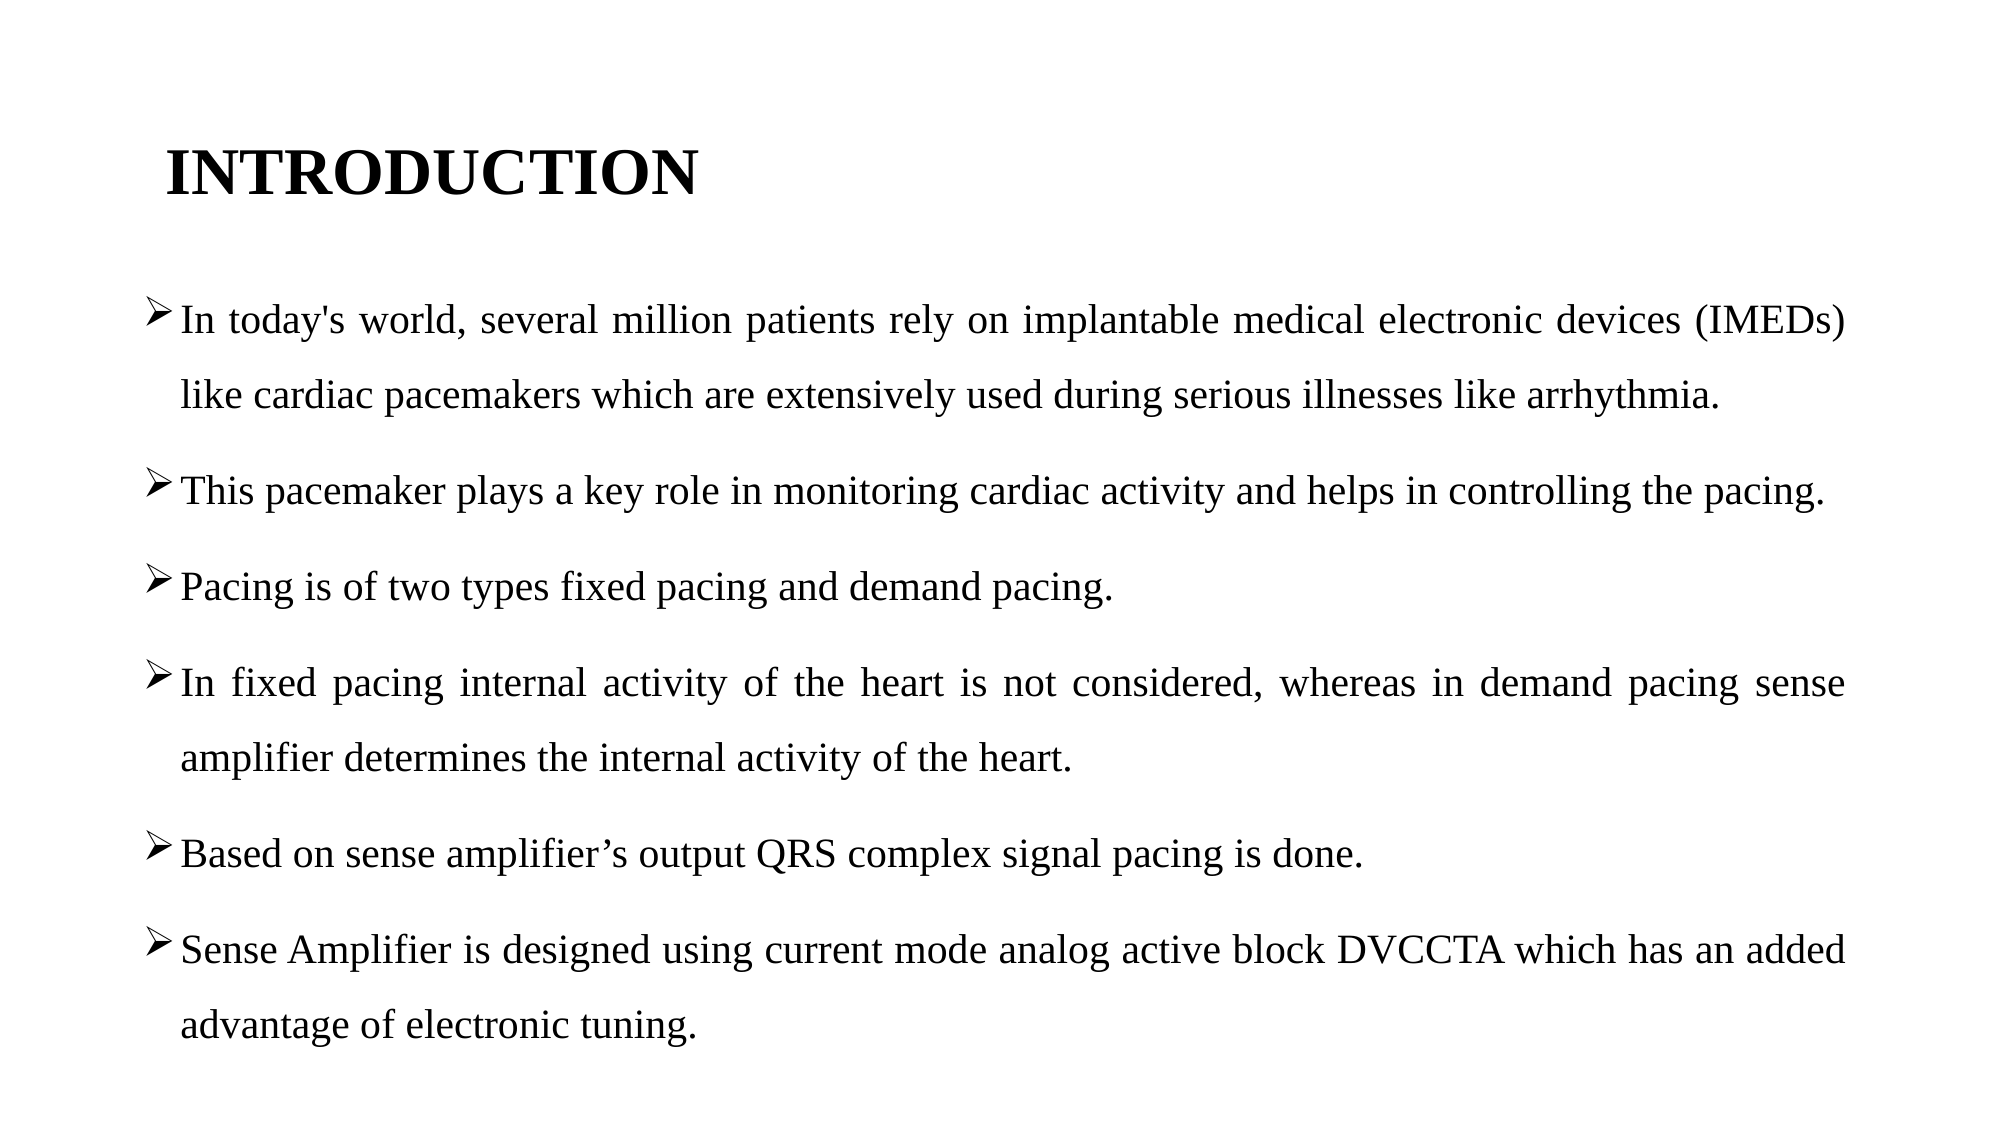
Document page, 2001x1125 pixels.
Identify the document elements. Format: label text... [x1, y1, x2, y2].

list In today's world, several million patients rely on implantable medical electronic devices (IMEDs) like cardiac pacemakers which are extensively used during serious illnesses like arrhythmia. This pacemaker plays a key role in monitoring cardiac activity and helps in controlling the pacing. Pacing is of two types fixed pacing and demand pacing. In fixed pacing internal activity of the heart is not considered, whereas in demand pacing sense amplifier determines the internal activity of the heart. Based on sense amplifier’s output QRS complex signal pacing is done. Sense Amplifier is designed using current mode analog active block DVCCTA which has an added advantage of electronic tuning. [127, 258, 1863, 1125]
title INTRODUCTION [127, 115, 739, 231]
